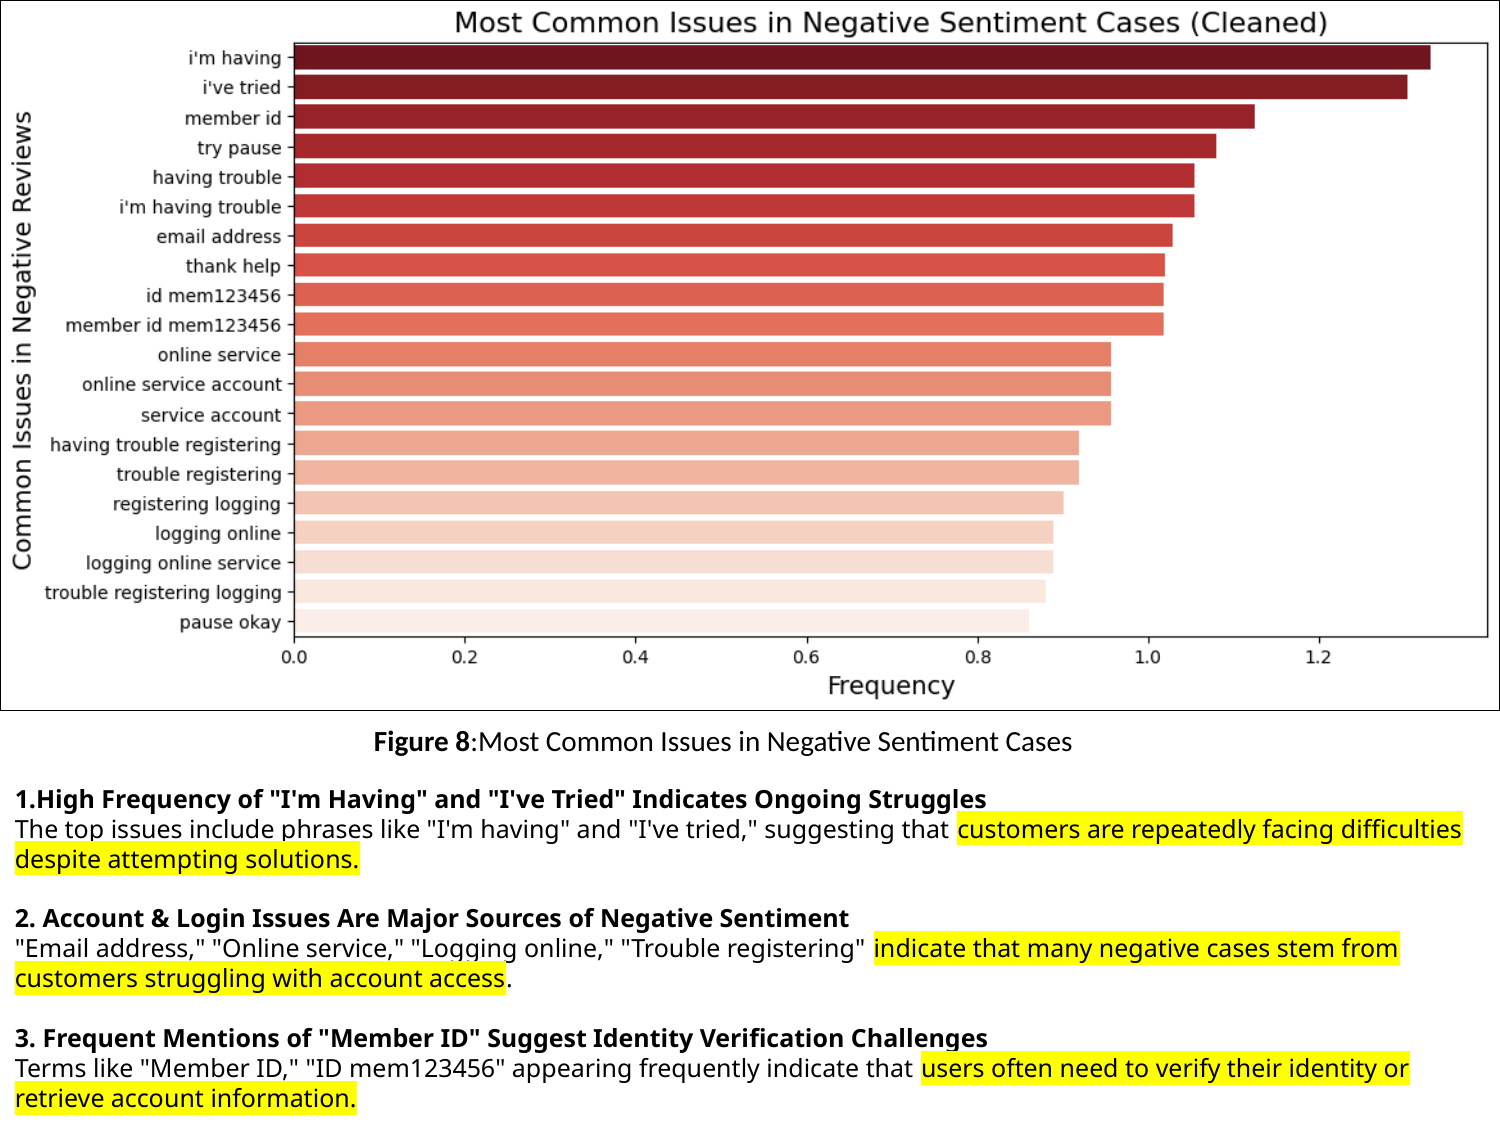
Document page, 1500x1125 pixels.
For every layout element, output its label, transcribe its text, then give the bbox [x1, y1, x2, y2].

picture [0, 0, 1500, 712]
text_box High Frequency of "I'm Having" and "I've Tried" Indicates Ongoing Struggles The top issues include phrases like "I'm having" and "I've tried," suggesting that customers are repeatedly facing difficulties despite attempting solutions. 2. Account & Login Issues Are Major Sources of Negative Sentiment "Email address," "Online service," "Logging online," "Trouble registering" indicate that many negative cases stem from customers struggling with account access. 3. Frequent Mentions of "Member ID" Suggest Identity Verification Challenges Terms like "Member ID," "ID mem123456" appearing frequently indicate that users often need to verify their identity or retrieve account information. [0, 775, 1500, 1120]
text_box Figure 8:Most Common Issues in Negative Sentiment Cases [359, 721, 1190, 765]
